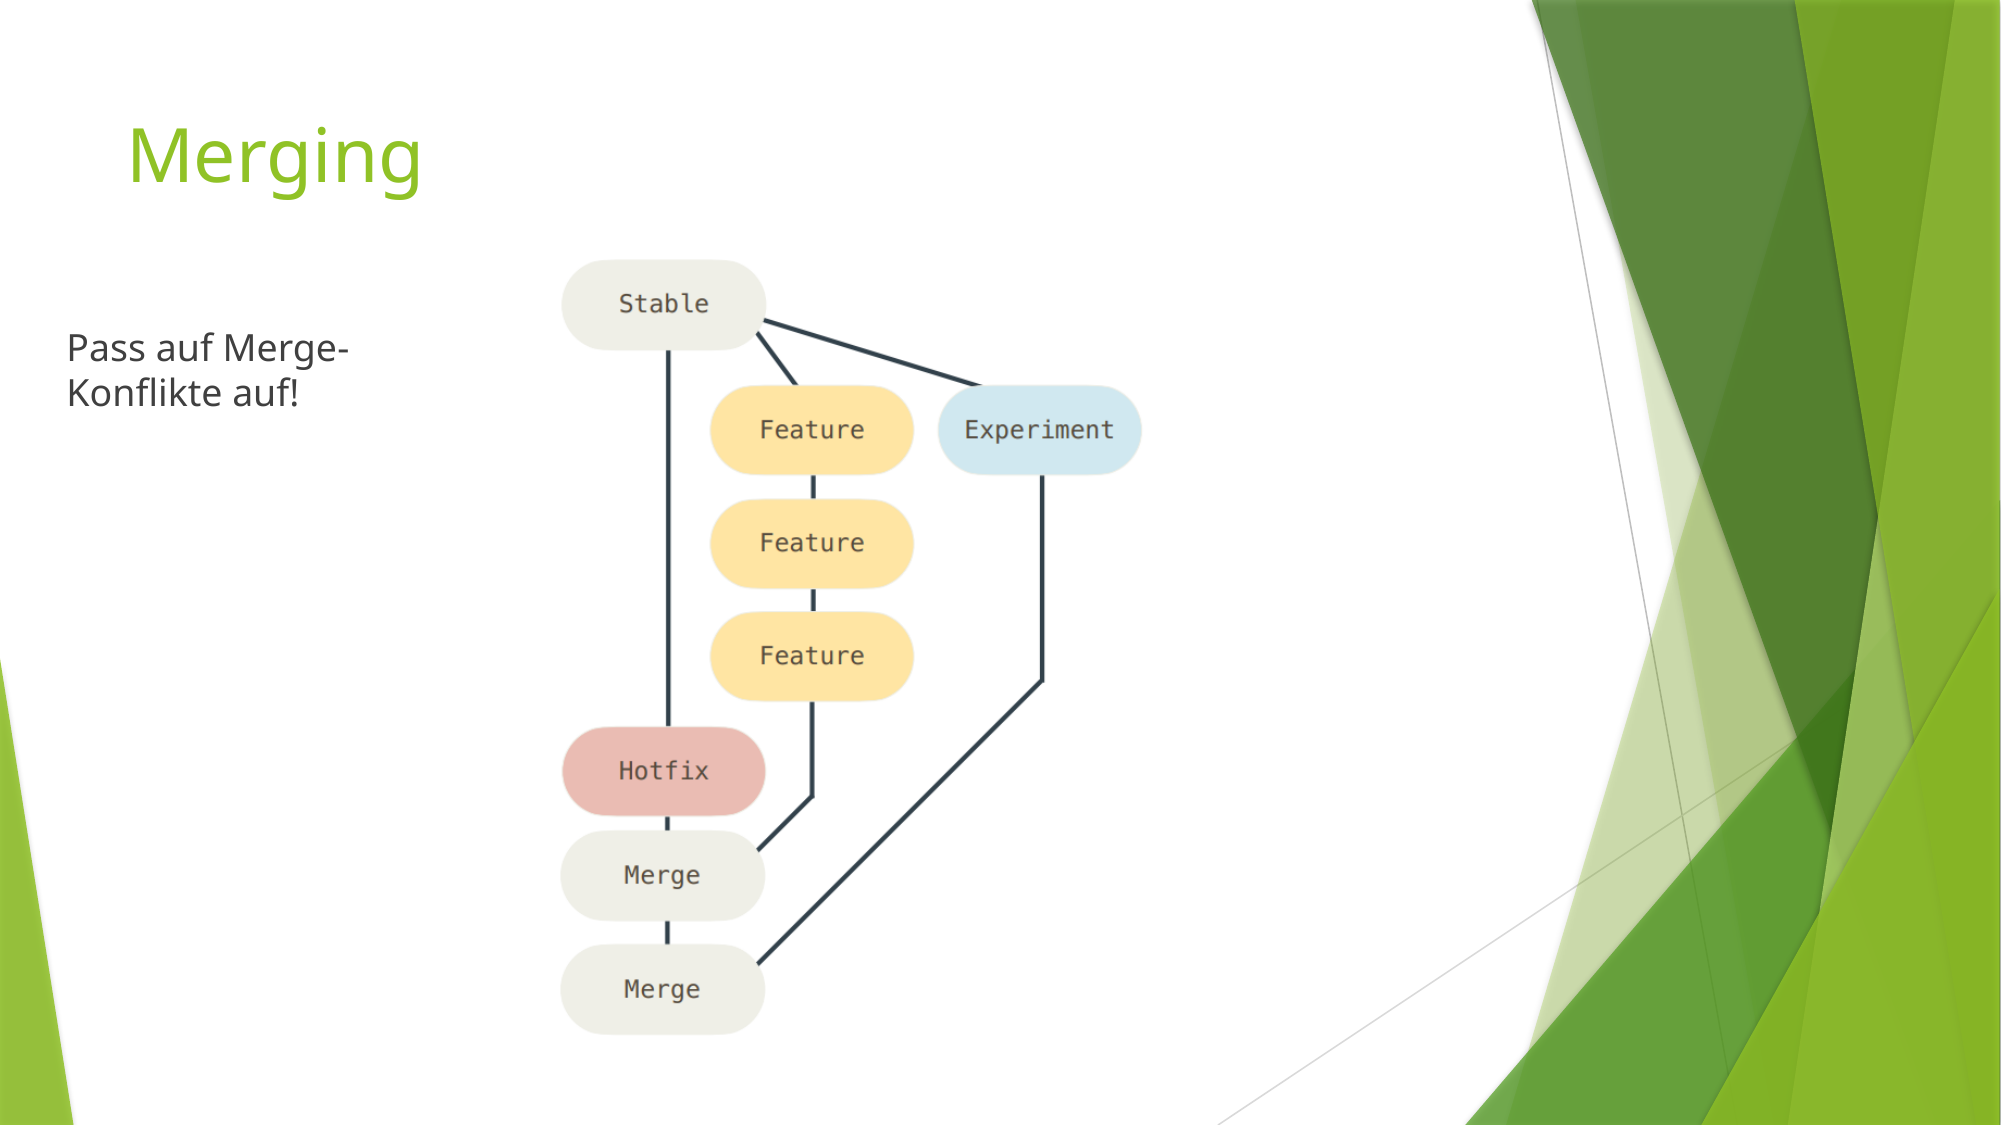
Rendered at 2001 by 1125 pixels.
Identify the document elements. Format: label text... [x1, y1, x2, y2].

title Merging [111, 99, 1522, 317]
list Pass auf Merge-Konflikte auf! [51, 316, 413, 443]
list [418, 193, 1214, 1077]
